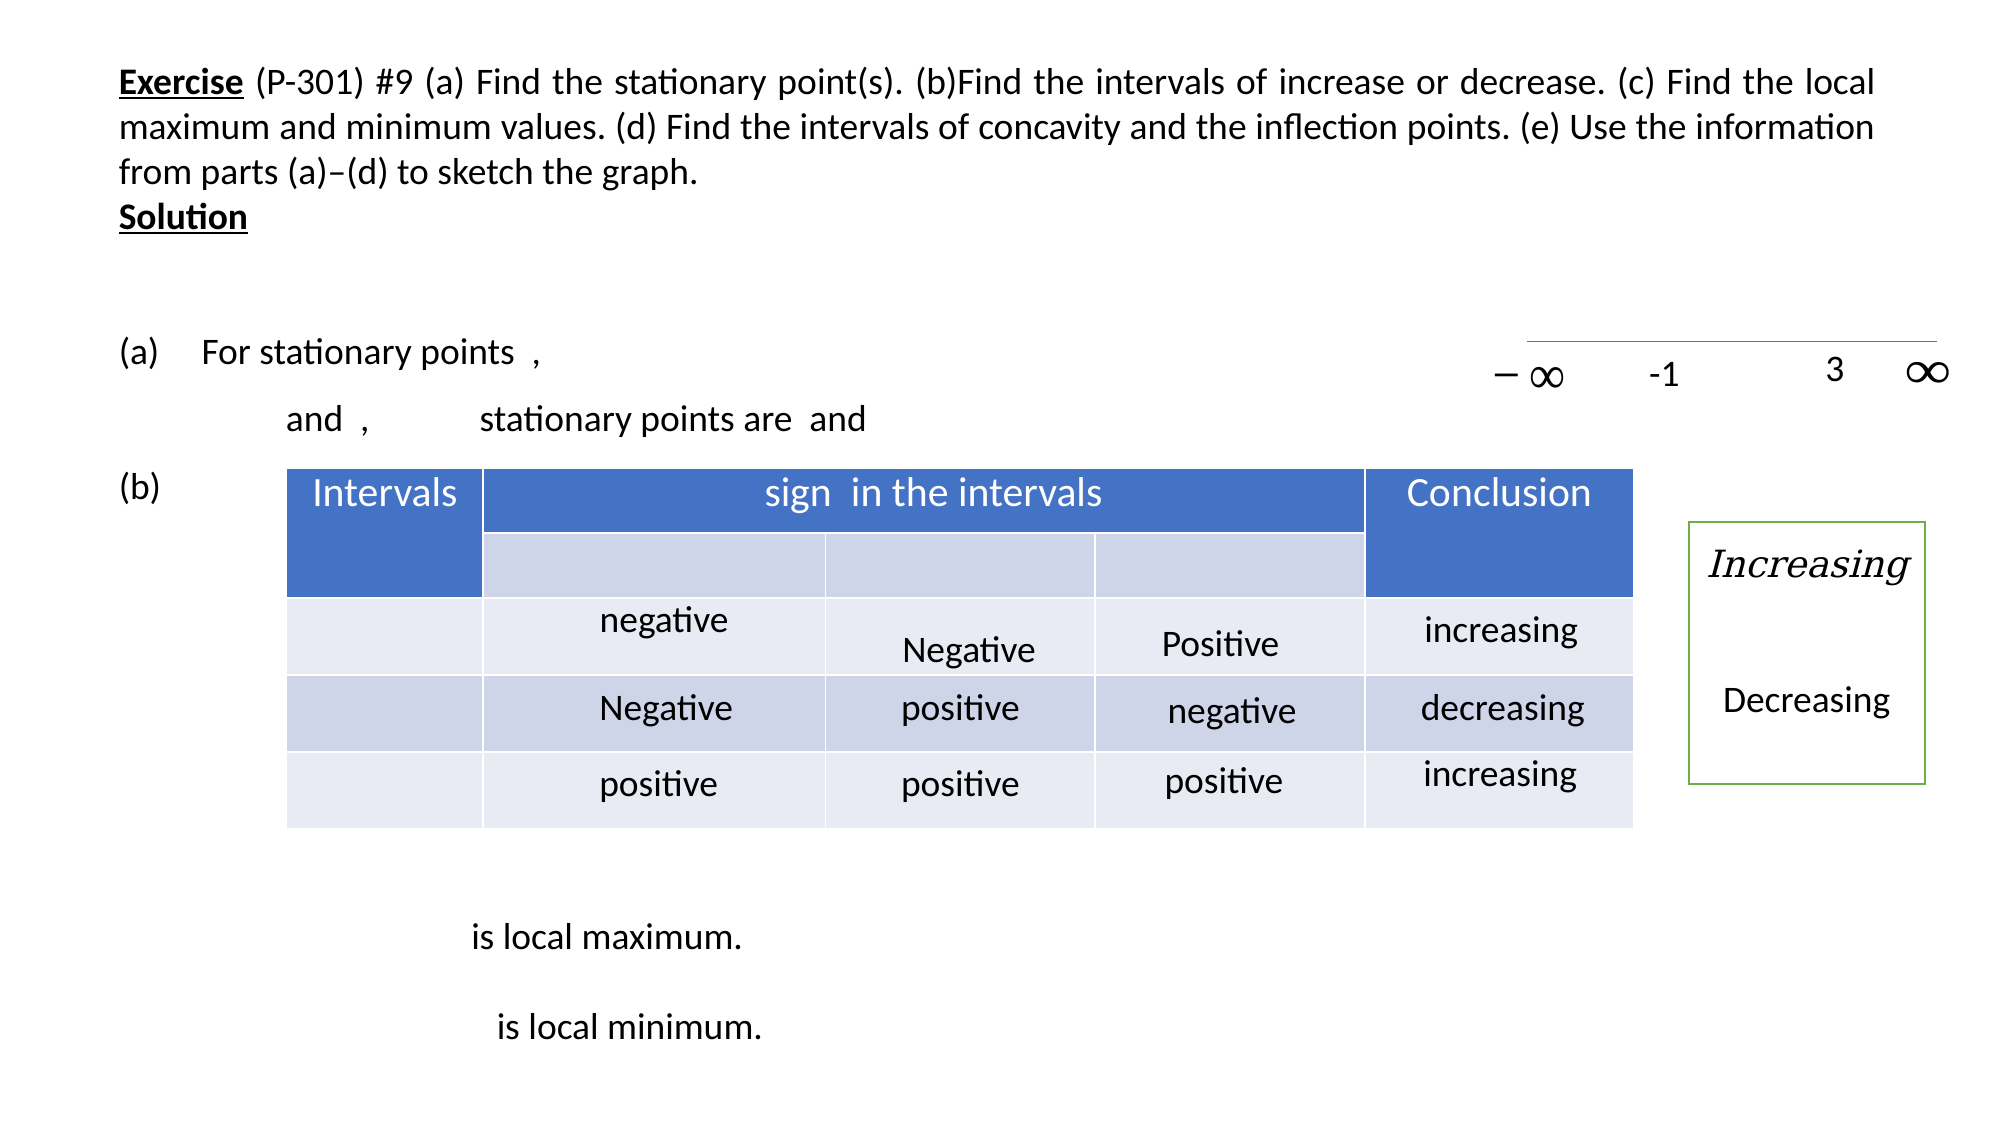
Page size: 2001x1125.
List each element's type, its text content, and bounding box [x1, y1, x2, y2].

text_box Negative [887, 617, 1091, 675]
text_box positive [886, 675, 1091, 735]
text_box increasing [1409, 597, 1646, 657]
text_box positive [1149, 748, 1366, 809]
text_box Positive [1147, 611, 1314, 672]
text_box positive [584, 751, 782, 812]
text_box negative [584, 587, 748, 648]
text_box increasing [1408, 741, 1714, 802]
text_box Negative [584, 675, 767, 735]
text_box positive [886, 751, 1093, 812]
text_box decreasing [1406, 675, 1626, 735]
text_box negative [1152, 678, 1363, 739]
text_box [1489, 336, 1955, 407]
